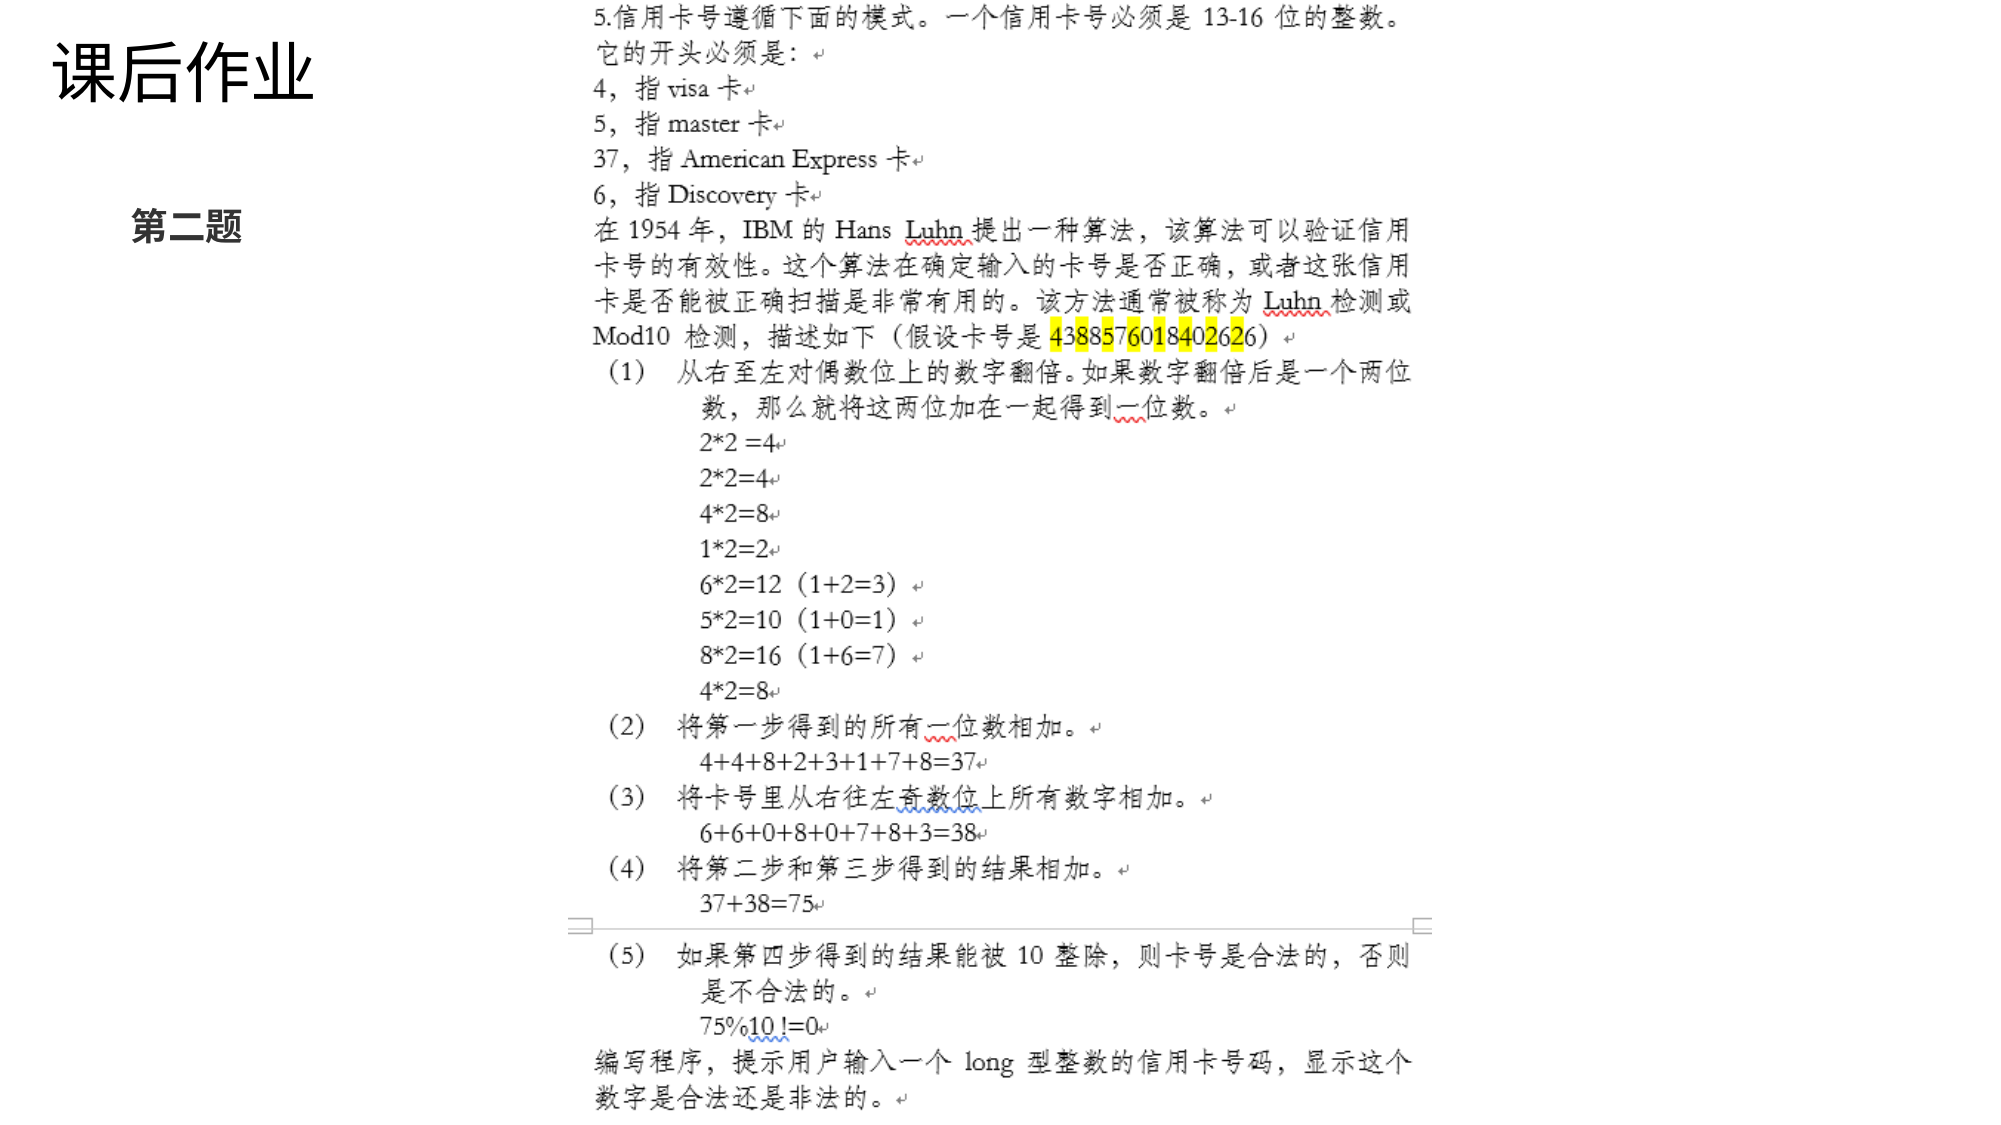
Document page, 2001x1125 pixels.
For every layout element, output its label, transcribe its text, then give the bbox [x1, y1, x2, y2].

picture [568, 0, 1432, 1125]
text_box 课后作业 [36, 23, 568, 119]
text_box 第二题 [130, 159, 244, 294]
